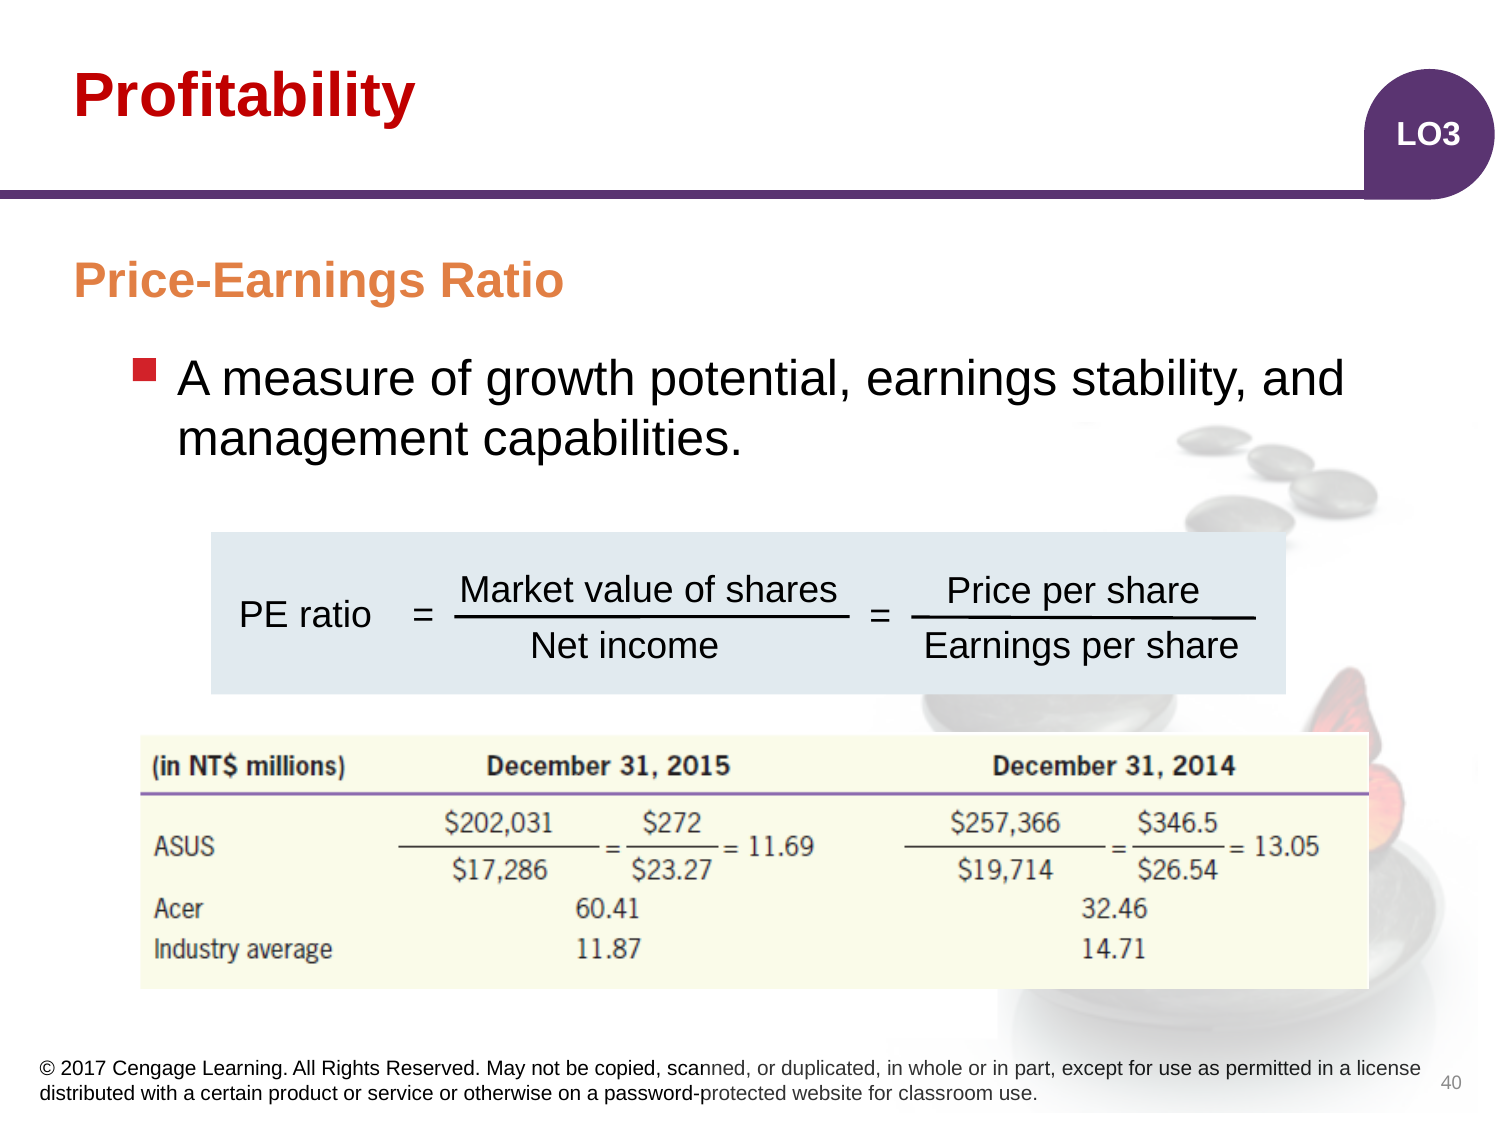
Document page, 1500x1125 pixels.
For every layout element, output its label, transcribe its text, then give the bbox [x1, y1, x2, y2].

picture [836, 1064, 847, 1075]
picture [704, 1089, 711, 1100]
list Price-Earnings Ratio A measure of growth potential, earnings stability, and management capabilities. [58, 240, 1439, 1014]
picture [734, 1060, 743, 1075]
picture [1038, 1062, 1050, 1075]
picture [1117, 1062, 1123, 1075]
picture [831, 1089, 840, 1100]
picture [736, 1089, 746, 1100]
picture [969, 1064, 979, 1075]
text_box LO3 [1381, 104, 1476, 160]
picture [899, 1089, 908, 1100]
picture [953, 1089, 963, 1100]
picture [769, 1064, 775, 1075]
picture [808, 1089, 818, 1100]
picture [764, 1089, 774, 1100]
picture [782, 1060, 791, 1075]
picture [1128, 1060, 1134, 1075]
picture [868, 1085, 874, 1100]
picture [1011, 1089, 1020, 1100]
picture [758, 1064, 768, 1075]
picture [1015, 1064, 1025, 1079]
picture [936, 1064, 946, 1075]
picture [1062, 1064, 1072, 1075]
picture [1106, 1064, 1116, 1079]
picture [976, 1089, 991, 1100]
picture [792, 1089, 807, 1100]
picture [819, 1085, 829, 1100]
picture [825, 1064, 834, 1075]
picture [936, 1089, 945, 1100]
picture [712, 1089, 718, 1100]
picture [1074, 1064, 1083, 1075]
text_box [210, 532, 1287, 695]
picture [1135, 1064, 1139, 1075]
picture [719, 1089, 729, 1100]
picture [875, 1089, 885, 1100]
picture [965, 1089, 975, 1100]
picture [776, 1085, 785, 1100]
picture [1095, 1064, 1105, 1075]
picture [757, 1087, 763, 1100]
picture [924, 1060, 933, 1075]
picture [998, 1064, 1007, 1075]
picture [999, 1089, 1008, 1100]
picture [852, 1089, 862, 1100]
picture [1026, 1064, 1037, 1075]
picture [1021, 1089, 1031, 1100]
picture [712, 1064, 721, 1075]
picture [805, 1064, 815, 1079]
picture [846, 1062, 852, 1075]
picture [723, 1064, 733, 1075]
picture [864, 1060, 873, 1075]
slide_number 40 [1139, 1042, 1478, 1103]
picture [845, 1087, 851, 1100]
picture [748, 1089, 757, 1100]
picture [1084, 1064, 1093, 1075]
picture [946, 1089, 952, 1100]
picture [980, 1064, 986, 1075]
picture [730, 1087, 736, 1100]
picture [914, 1089, 934, 1100]
picture [886, 1089, 892, 1100]
picture [793, 1064, 802, 1075]
picture [853, 1064, 863, 1075]
picture [134, 732, 1369, 989]
picture [704, 1064, 709, 1075]
picture [908, 1064, 923, 1075]
picture [892, 1064, 901, 1075]
title Profitability [58, 40, 1365, 152]
picture [952, 1064, 962, 1075]
